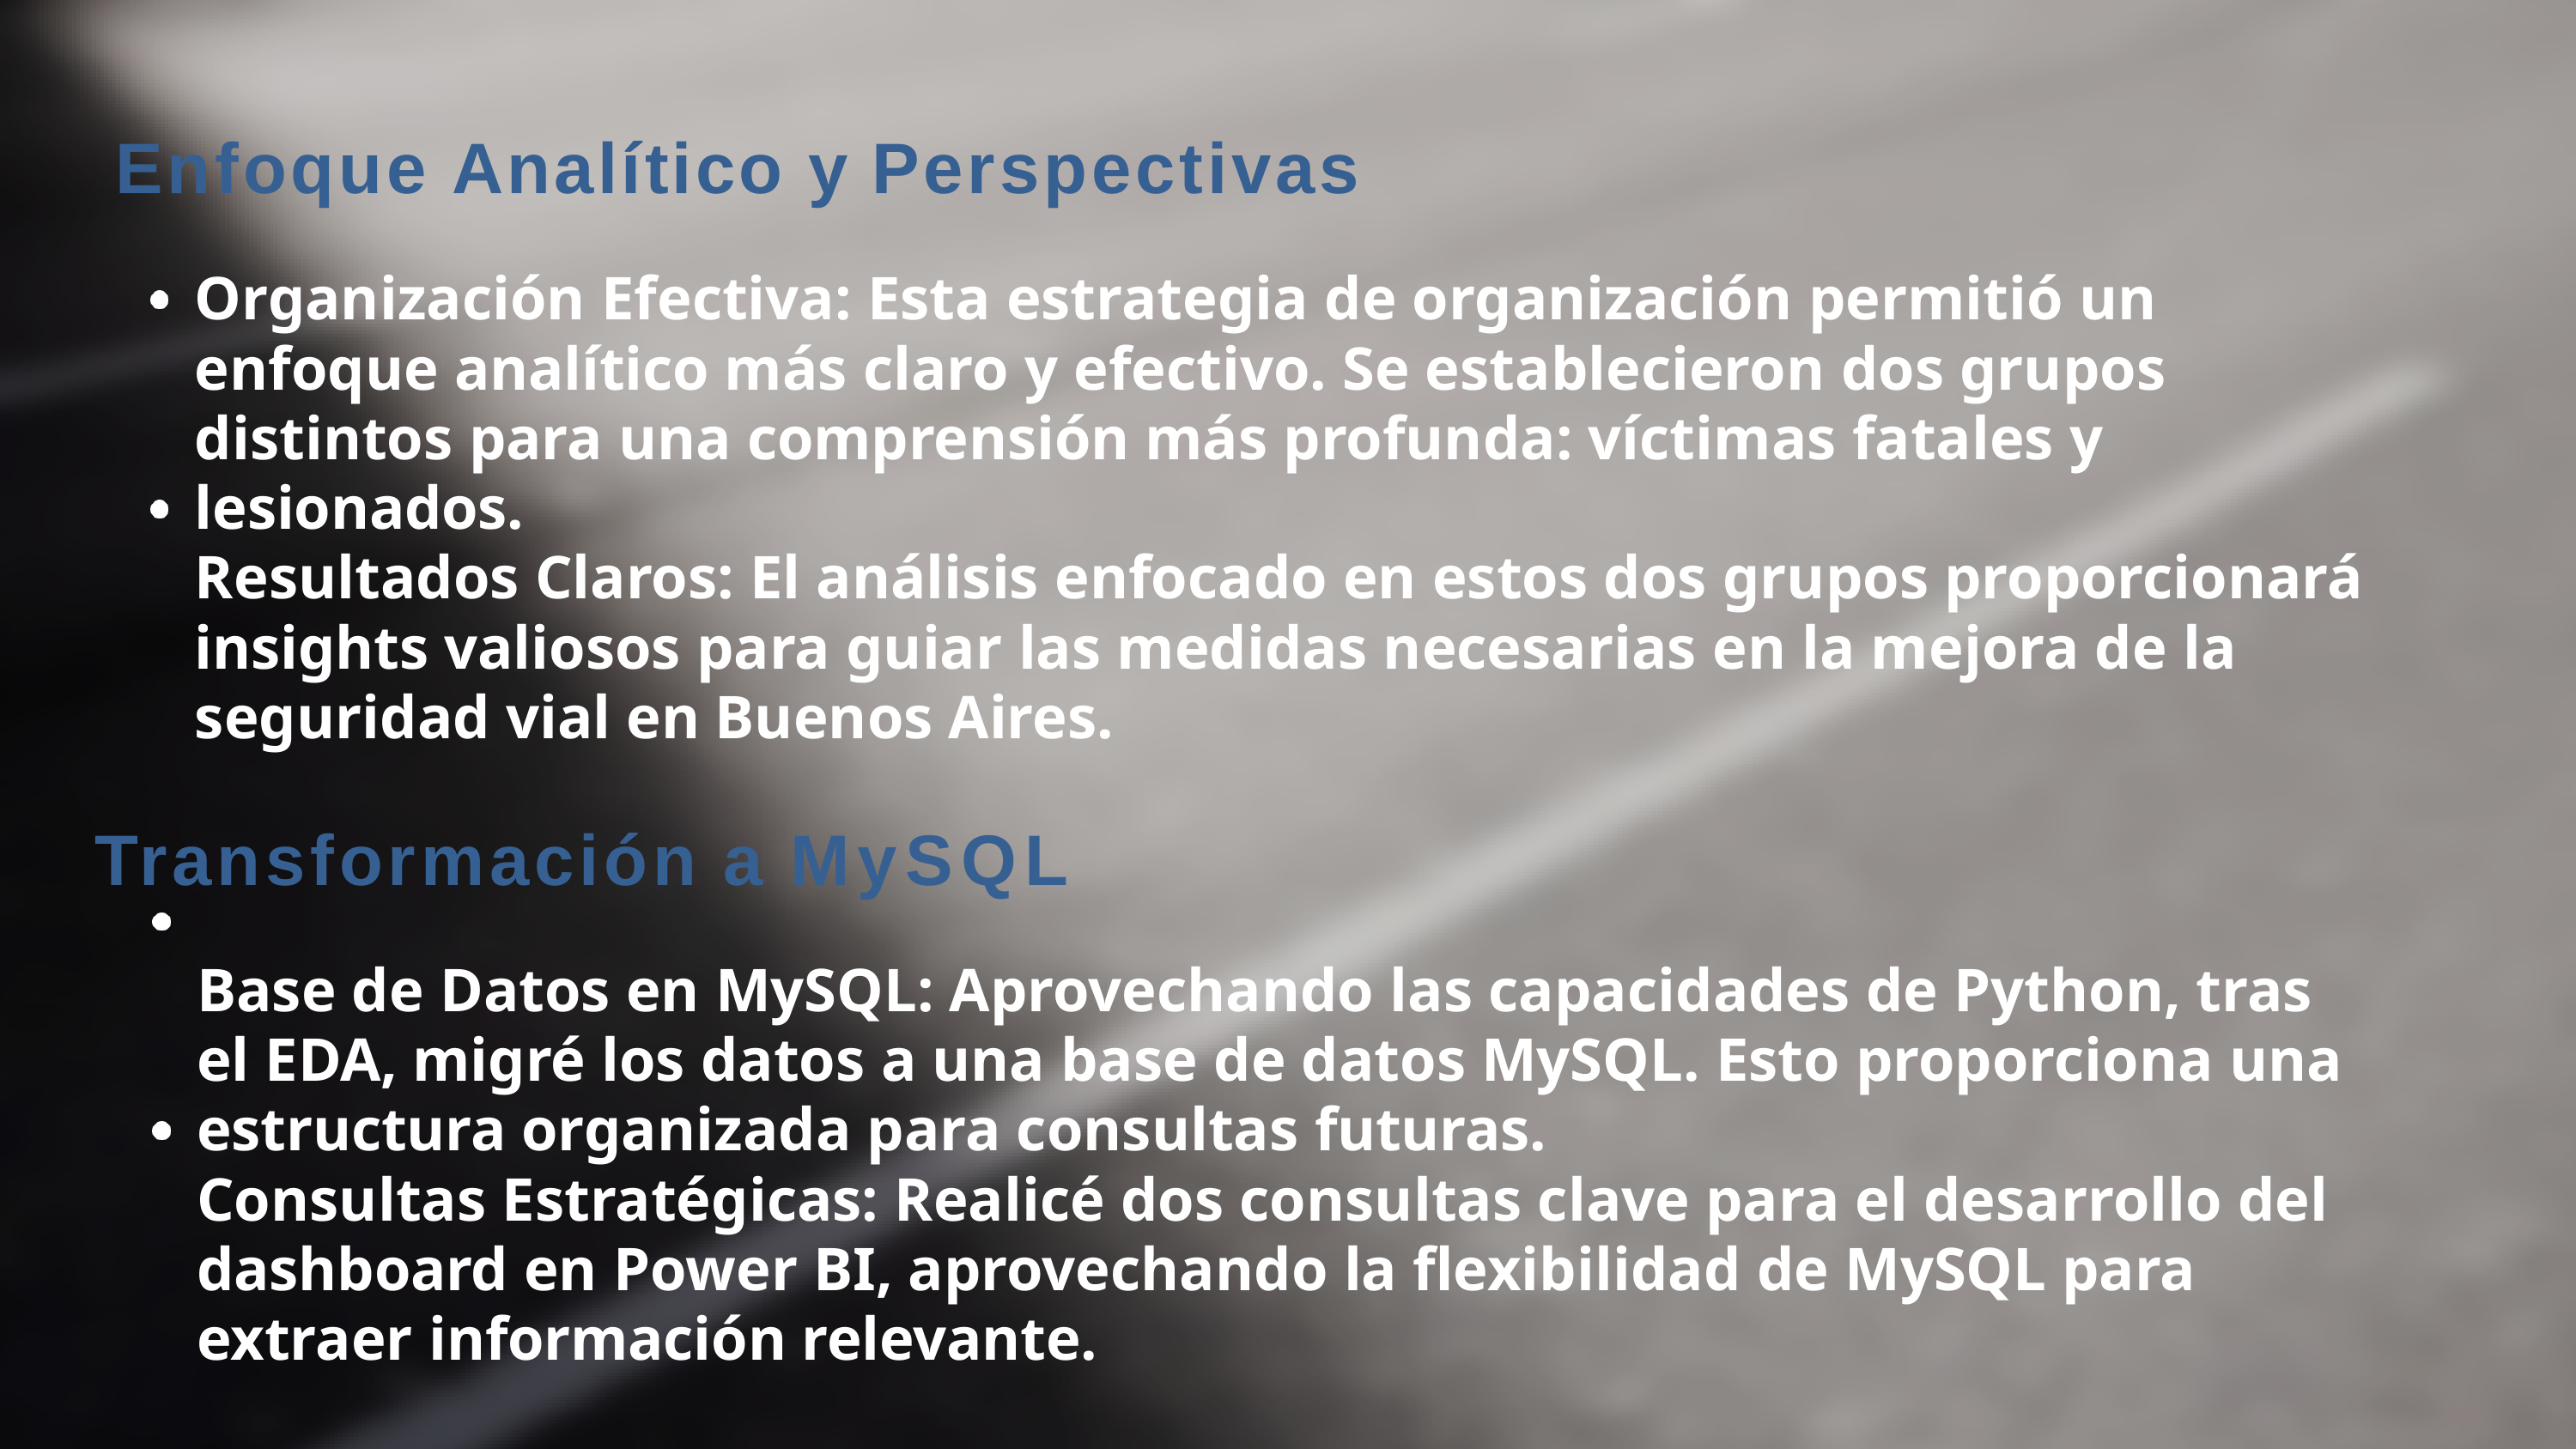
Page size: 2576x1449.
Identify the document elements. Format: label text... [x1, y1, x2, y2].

text_box Organización Efectiva: Esta estrategia de organización permitió un enfoque analítico más claro y efectivo. Se establecieron dos grupos distintos para una comprensión más profunda: víctimas fatales y lesionados. Resultados Claros: El análisis enfocado en estos dos grupos proporcionará insights valiosos para guiar las medidas necesarias en la mejora de la seguridad vial en Buenos Aires. Transformación a MySQL Base de Datos en MySQL: Aprovechando las capacidades de Python, tras el EDA, migré los datos a una base de datos MySQL. Esto proporciona una estructura organizada para consultas futuras. Consultas Estratégicas: Realicé dos consultas clave para el desarrollo del dashboard en Power BI, aprovechando la flexibilidad de MySQL para extraer información relevante. [92, 257, 2427, 1373]
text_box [150, 290, 171, 1140]
title Enfoque Analítico y Perspectivas [90, 47, 1444, 365]
picture [0, 0, 2576, 1449]
